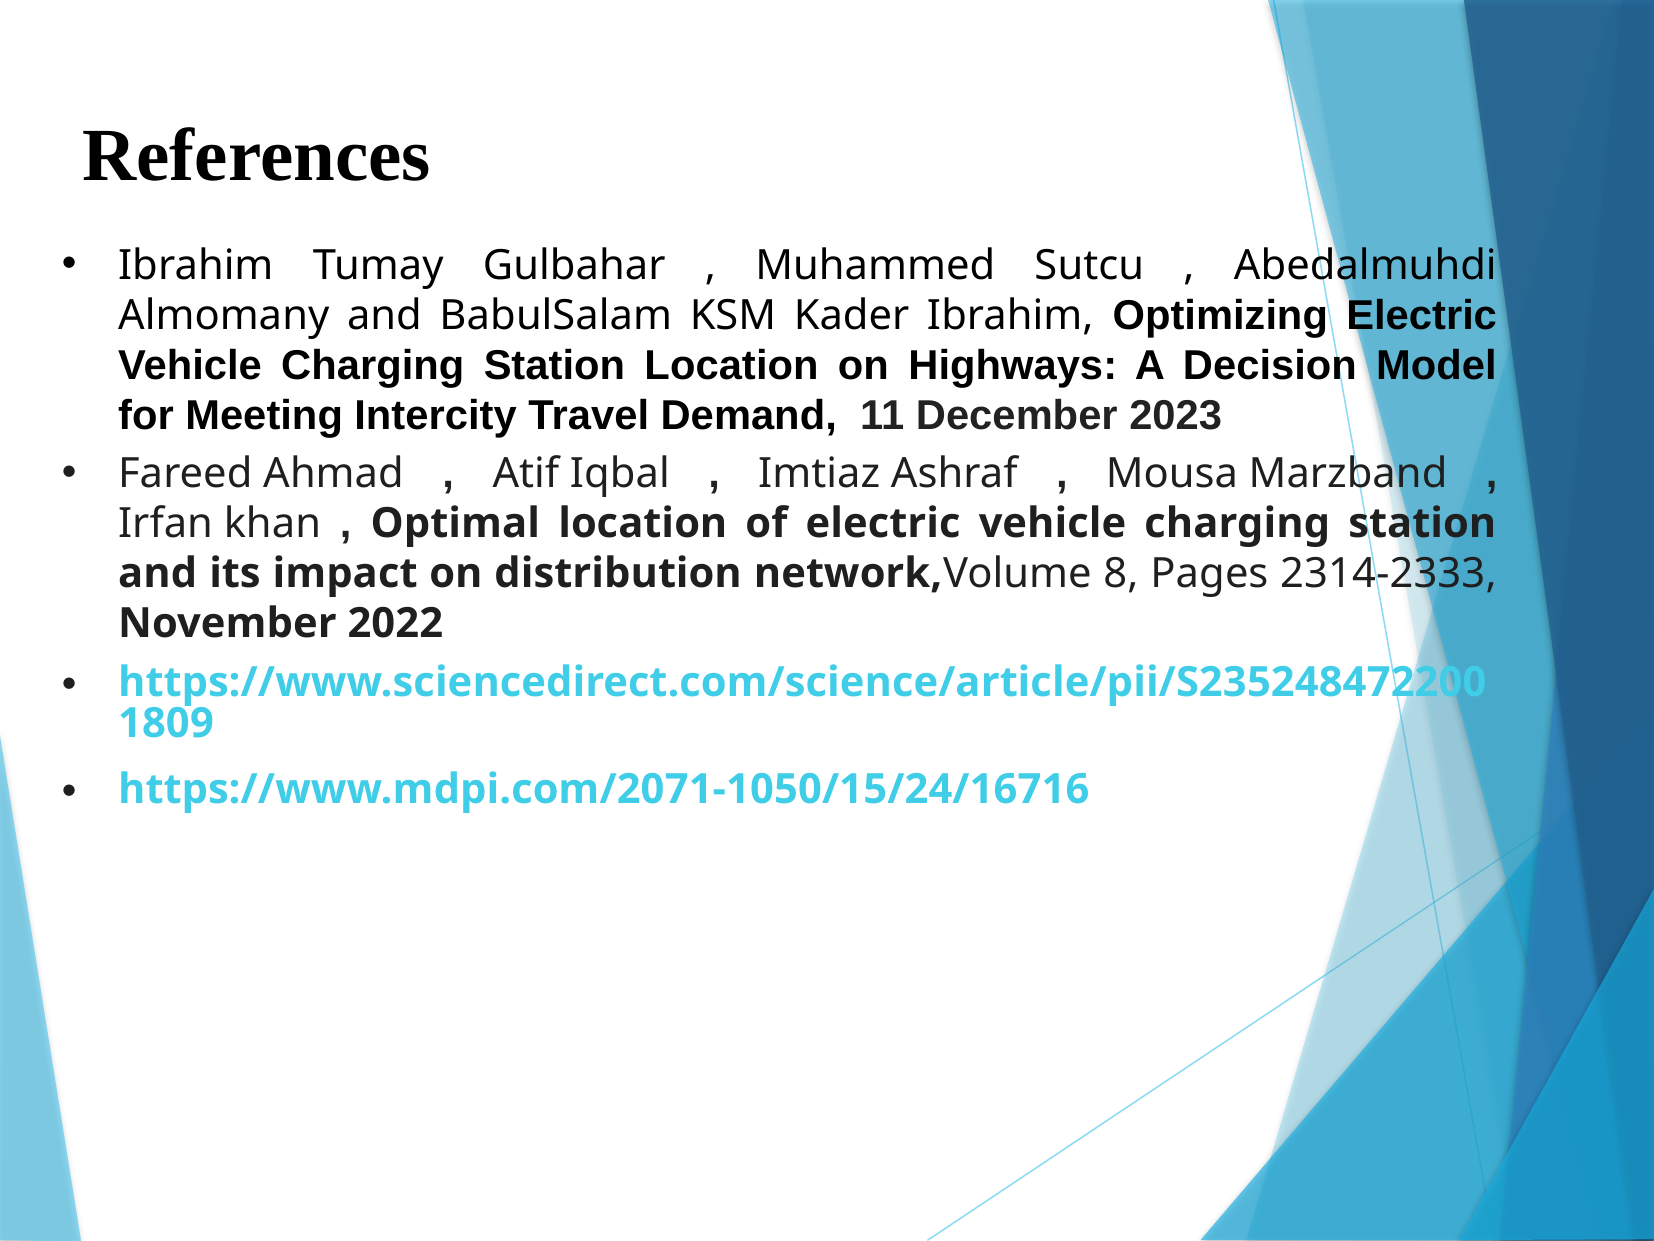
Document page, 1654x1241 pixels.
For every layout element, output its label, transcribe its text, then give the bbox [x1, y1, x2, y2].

text_box Ibrahim Tumay Gulbahar , Muhammed Sutcu , Abedalmuhdi Almomany and BabulSalam KSM Kader Ibrahim, Optimizing Electric Vehicle Charging Station Location on Highways: A Decision Model for Meeting Intercity Travel Demand, 11 December 2023 Fareed Ahmad , Atif Iqbal , Imtiaz Ashraf , Mousa Marzband , Irfan khan , Optimal location of electric vehicle charging station and its impact on distribution network,Volume 8, Pages 2314-2333, November 2022 https://www.sciencedirect.com/science/article/pii/S2352484722001809 https://www.mdpi.com/2071-1050/15/24/16716 [47, 230, 1512, 1018]
text_box References [82, 49, 1571, 257]
text_box [82, 290, 1571, 1109]
